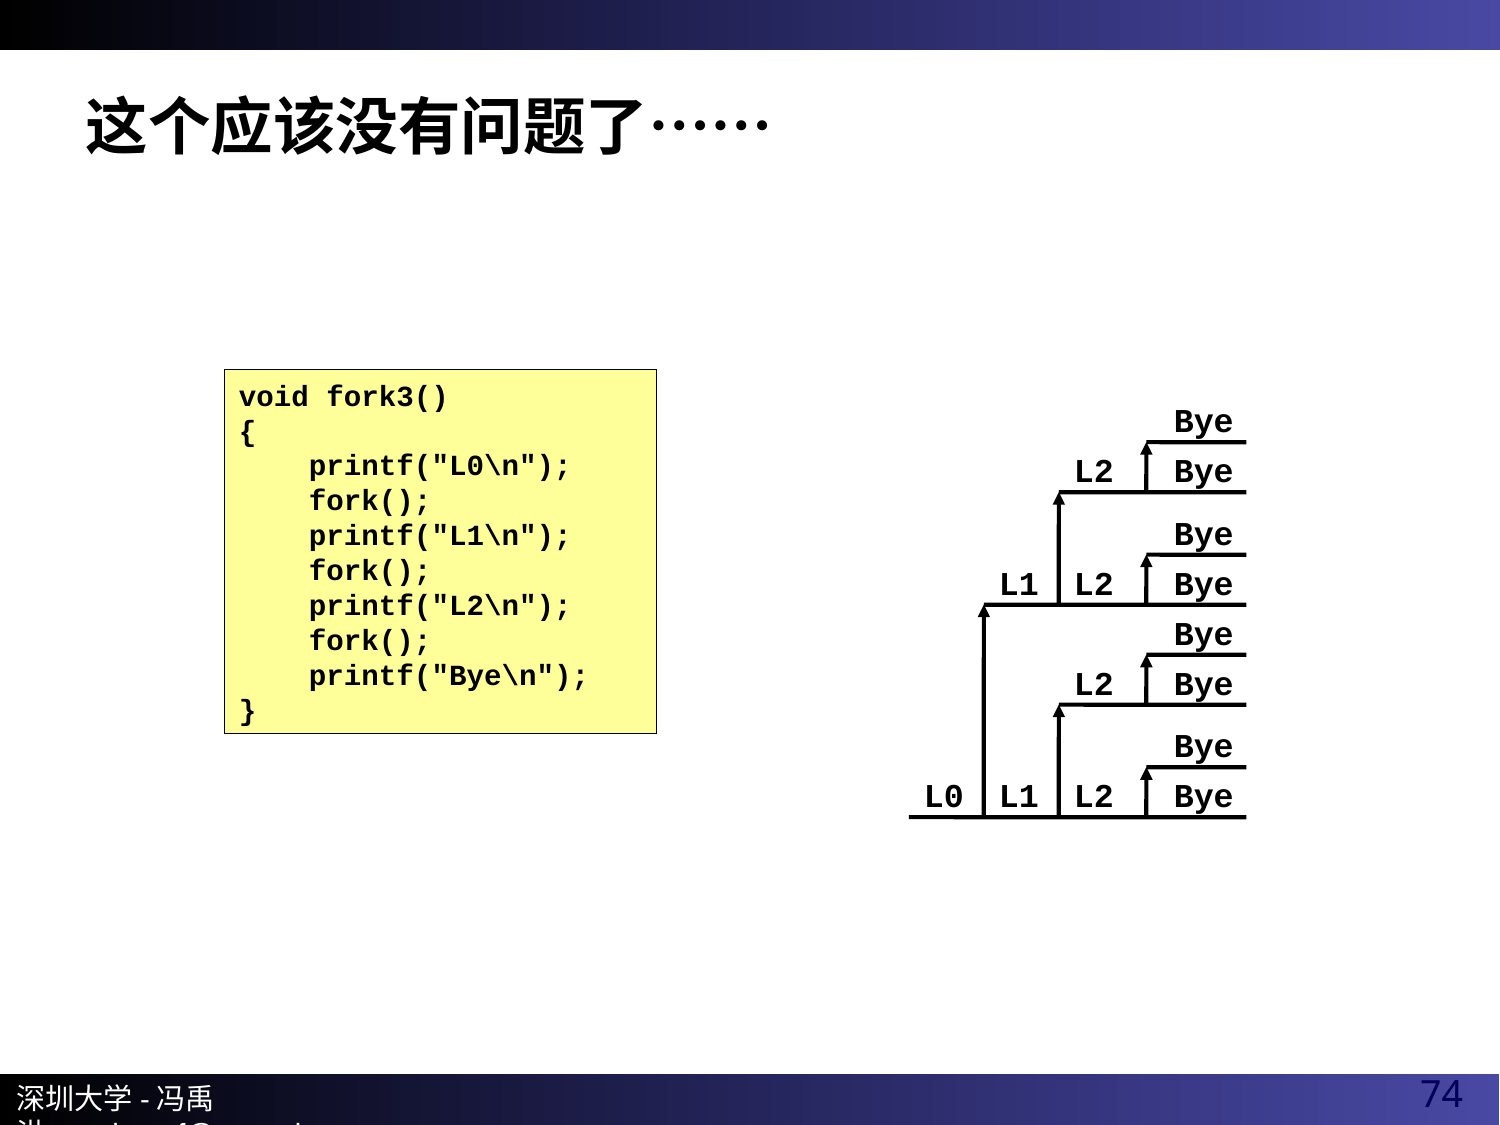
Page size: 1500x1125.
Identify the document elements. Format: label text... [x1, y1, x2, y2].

title 这个应该没有问题了…… [70, 53, 1430, 197]
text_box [908, 391, 1250, 823]
text_box void fork3() { printf("L0\n"); fork(); printf("L1\n"); fork(); printf("L2\n"); fork(); printf("Bye\n"); } [224, 369, 657, 734]
